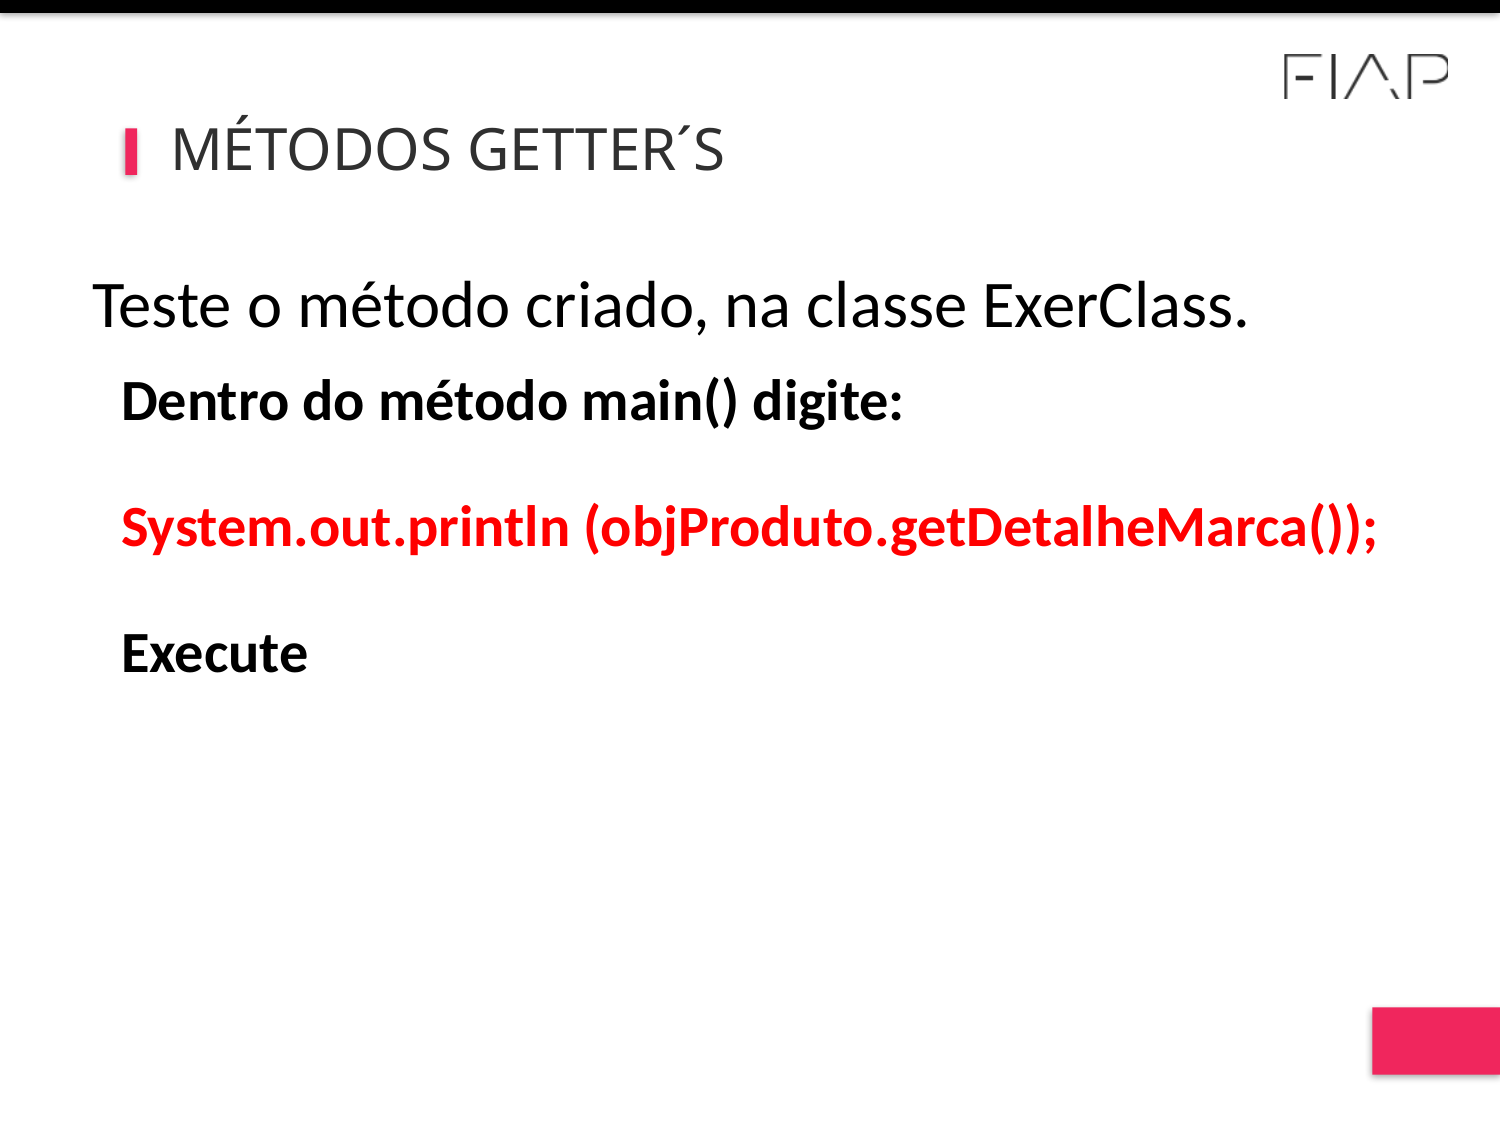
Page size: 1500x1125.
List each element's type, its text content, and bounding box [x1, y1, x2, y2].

text_box [1372, 1007, 1500, 1075]
picture [1283, 53, 1449, 99]
text_box Dentro do método main() digite: System.out.println (objProduto.getDetalheMarca()); Execute [106, 362, 1438, 756]
list Teste o método criado, na classe ExerClass. [75, 262, 1373, 1005]
text_box [0, 0, 1500, 14]
text_box MÉTODOS GETTER´S [155, 112, 1364, 191]
text_box [125, 128, 138, 176]
